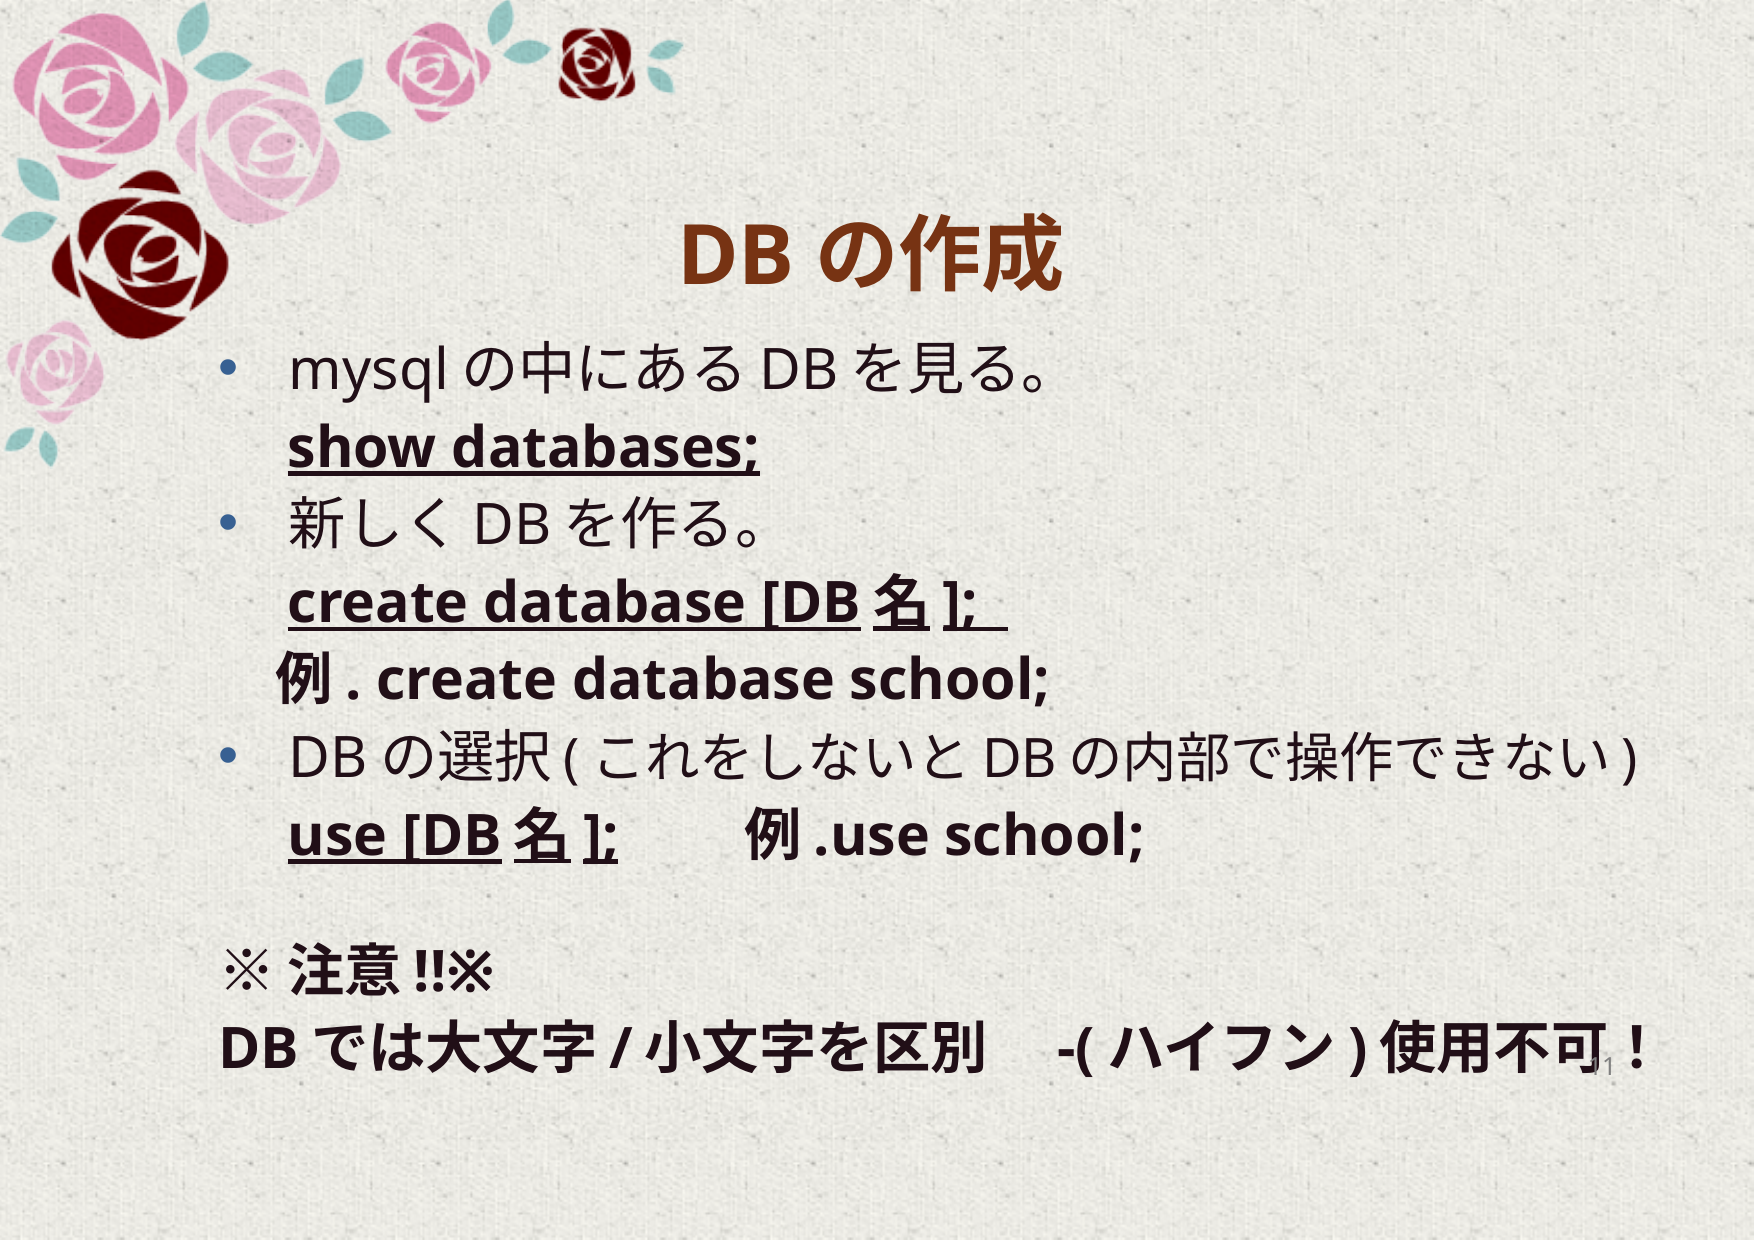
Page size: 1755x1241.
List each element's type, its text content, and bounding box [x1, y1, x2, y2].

list mysqlの中にあるDBを見る。 show databases; 新しくDBを作る。 create database [DB名]; 例. create database school; DBの選択(これをしないとDBの内部で操作できない) use [DB名]; 例.use school; ※注意!!※ DBでは大文字/小文字を区別 -(ハイフン)使用不可！ [203, 324, 1728, 1105]
picture [0, 0, 1754, 1240]
slide_number 11 [1238, 1041, 1634, 1094]
title DBの作成 [132, 227, 1610, 302]
